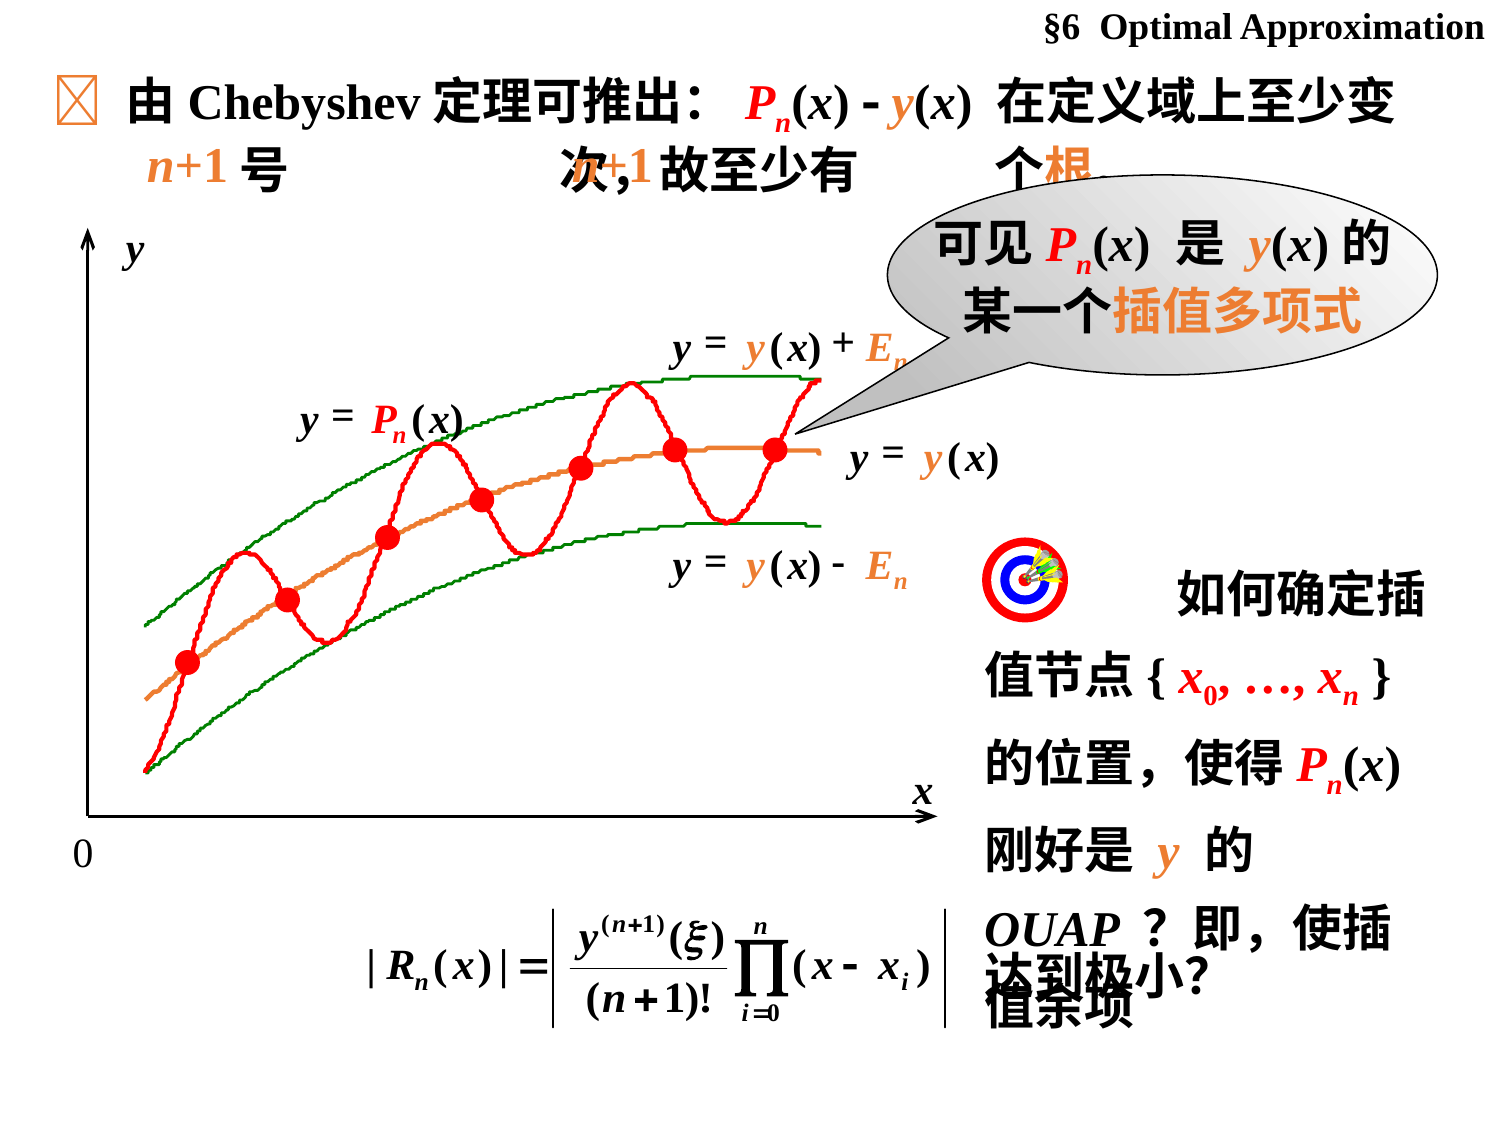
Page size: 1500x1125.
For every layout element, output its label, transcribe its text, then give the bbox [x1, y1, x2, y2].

text_box §6 Optimal Approximation [937, 0, 1500, 50]
text_box 可见Pn(x) 是 y(x)的 某一个插值多项式 [932, 174, 1438, 391]
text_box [788, 523, 909, 537]
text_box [362, 537, 1450, 1037]
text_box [145, 523, 362, 773]
text_box n+1 [549, 137, 675, 188]
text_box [72, 220, 938, 877]
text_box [174, 437, 788, 675]
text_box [145, 315, 909, 523]
text_box  由Chebyshev定理可推出：Pn(x)  y(x) 在定义域上至少变号 次，故至少有 个根。 [37, 62, 1450, 206]
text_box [909, 424, 1000, 537]
text_box n+1 [125, 137, 250, 188]
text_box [299, 387, 464, 437]
